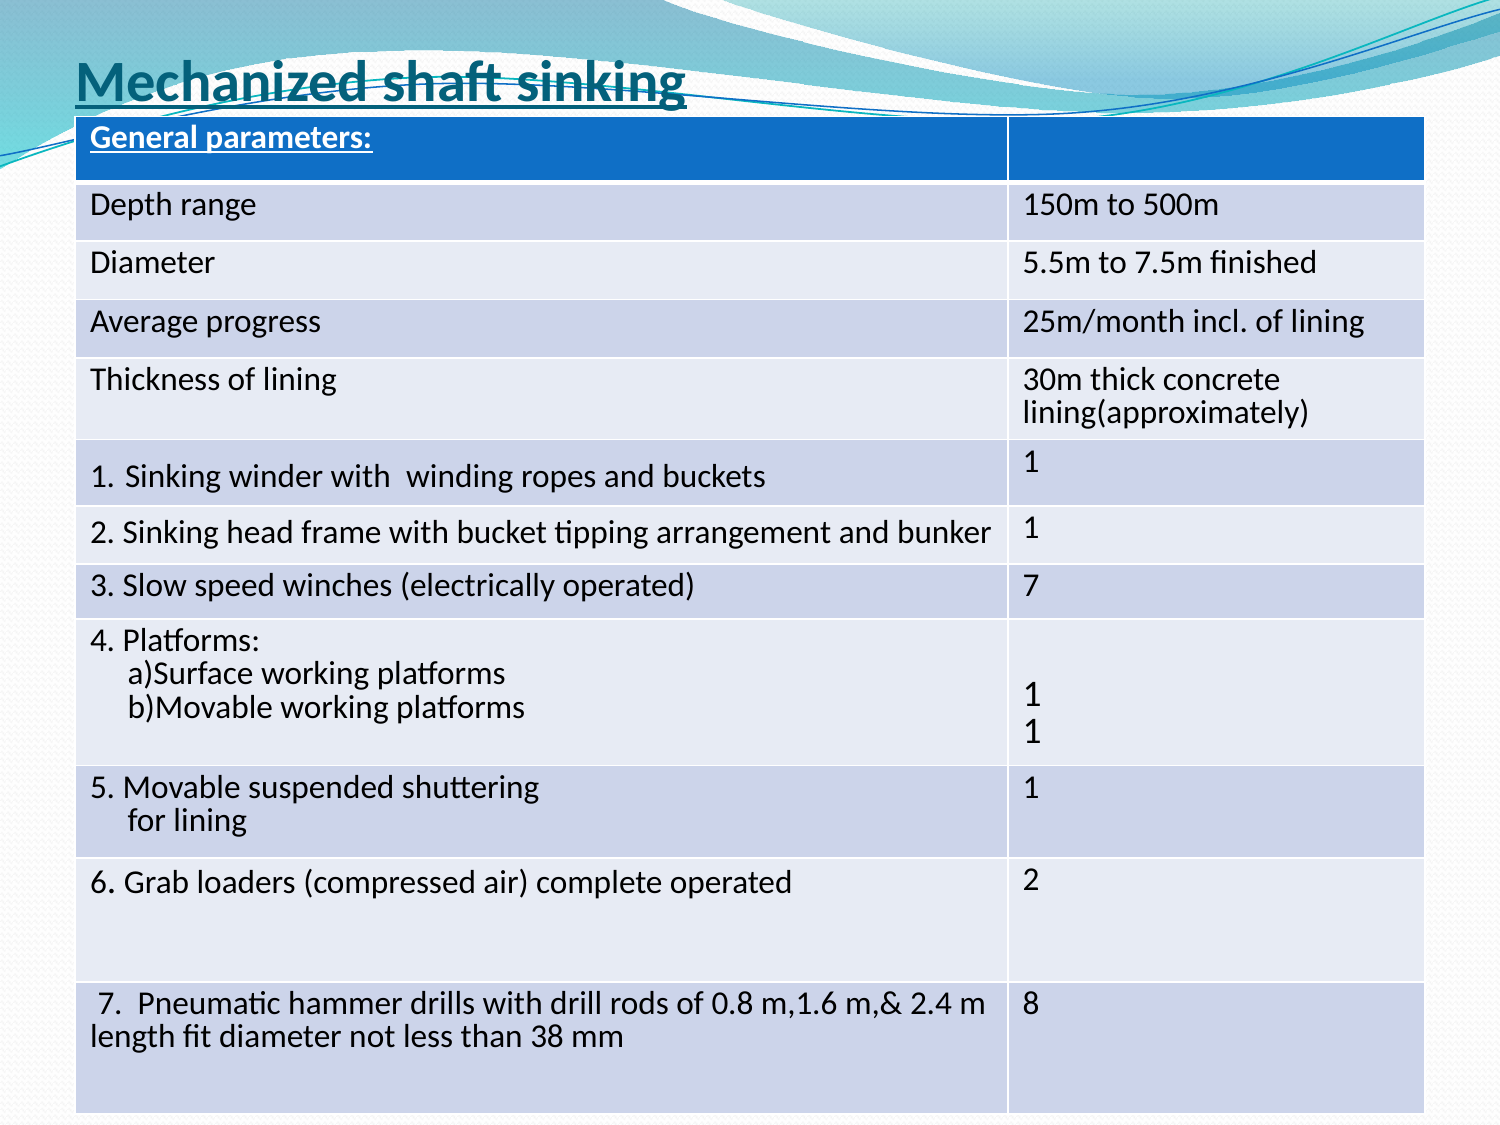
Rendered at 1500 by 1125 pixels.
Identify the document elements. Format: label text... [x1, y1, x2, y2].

table_header General parameters: [76, 117, 1007, 180]
table_cell 1 [1009, 766, 1424, 857]
table_cell 7 [1009, 565, 1424, 618]
table_cell 7. Pneumatic hammer drills with drill rods of 0.8 m,1.6 m,& 2.4 m length fit diameter not less than 38 mm [76, 983, 1007, 1113]
table_cell 8 [1009, 983, 1424, 1113]
table_cell 1 1 [1009, 620, 1424, 765]
table_header [1009, 117, 1424, 180]
table_cell Thickness of lining [76, 359, 1007, 439]
table_cell 150m to 500m [1009, 185, 1424, 240]
title Mechanized shaft sinking [75, 35, 1425, 116]
table_cell 1. Sinking winder with winding ropes and buckets [76, 440, 1007, 505]
table_cell Diameter [76, 242, 1007, 299]
table_cell 1 [1009, 440, 1424, 505]
table_cell 25m/month incl. of lining [1009, 300, 1424, 357]
table_cell 6. Grab loaders (compressed air) complete operated [76, 859, 1007, 981]
table_cell 5. Movable suspended shuttering for lining [76, 766, 1007, 857]
table_cell 5.5m to 7.5m finished [1009, 242, 1424, 299]
table_cell Average progress [76, 300, 1007, 357]
table_cell 2 [1009, 859, 1424, 981]
table_cell 30m thick concrete lining(approximately) [1009, 359, 1424, 439]
table_cell 1 [1009, 507, 1424, 563]
table_cell Depth range [76, 185, 1007, 240]
table_cell 4. Platforms: a)Surface working platforms b)Movable working platforms [76, 620, 1007, 765]
table_cell 2. Sinking head frame with bucket tipping arrangement and bunker [76, 507, 1007, 563]
table_cell 3. Slow speed winches (electrically operated) [76, 565, 1007, 618]
